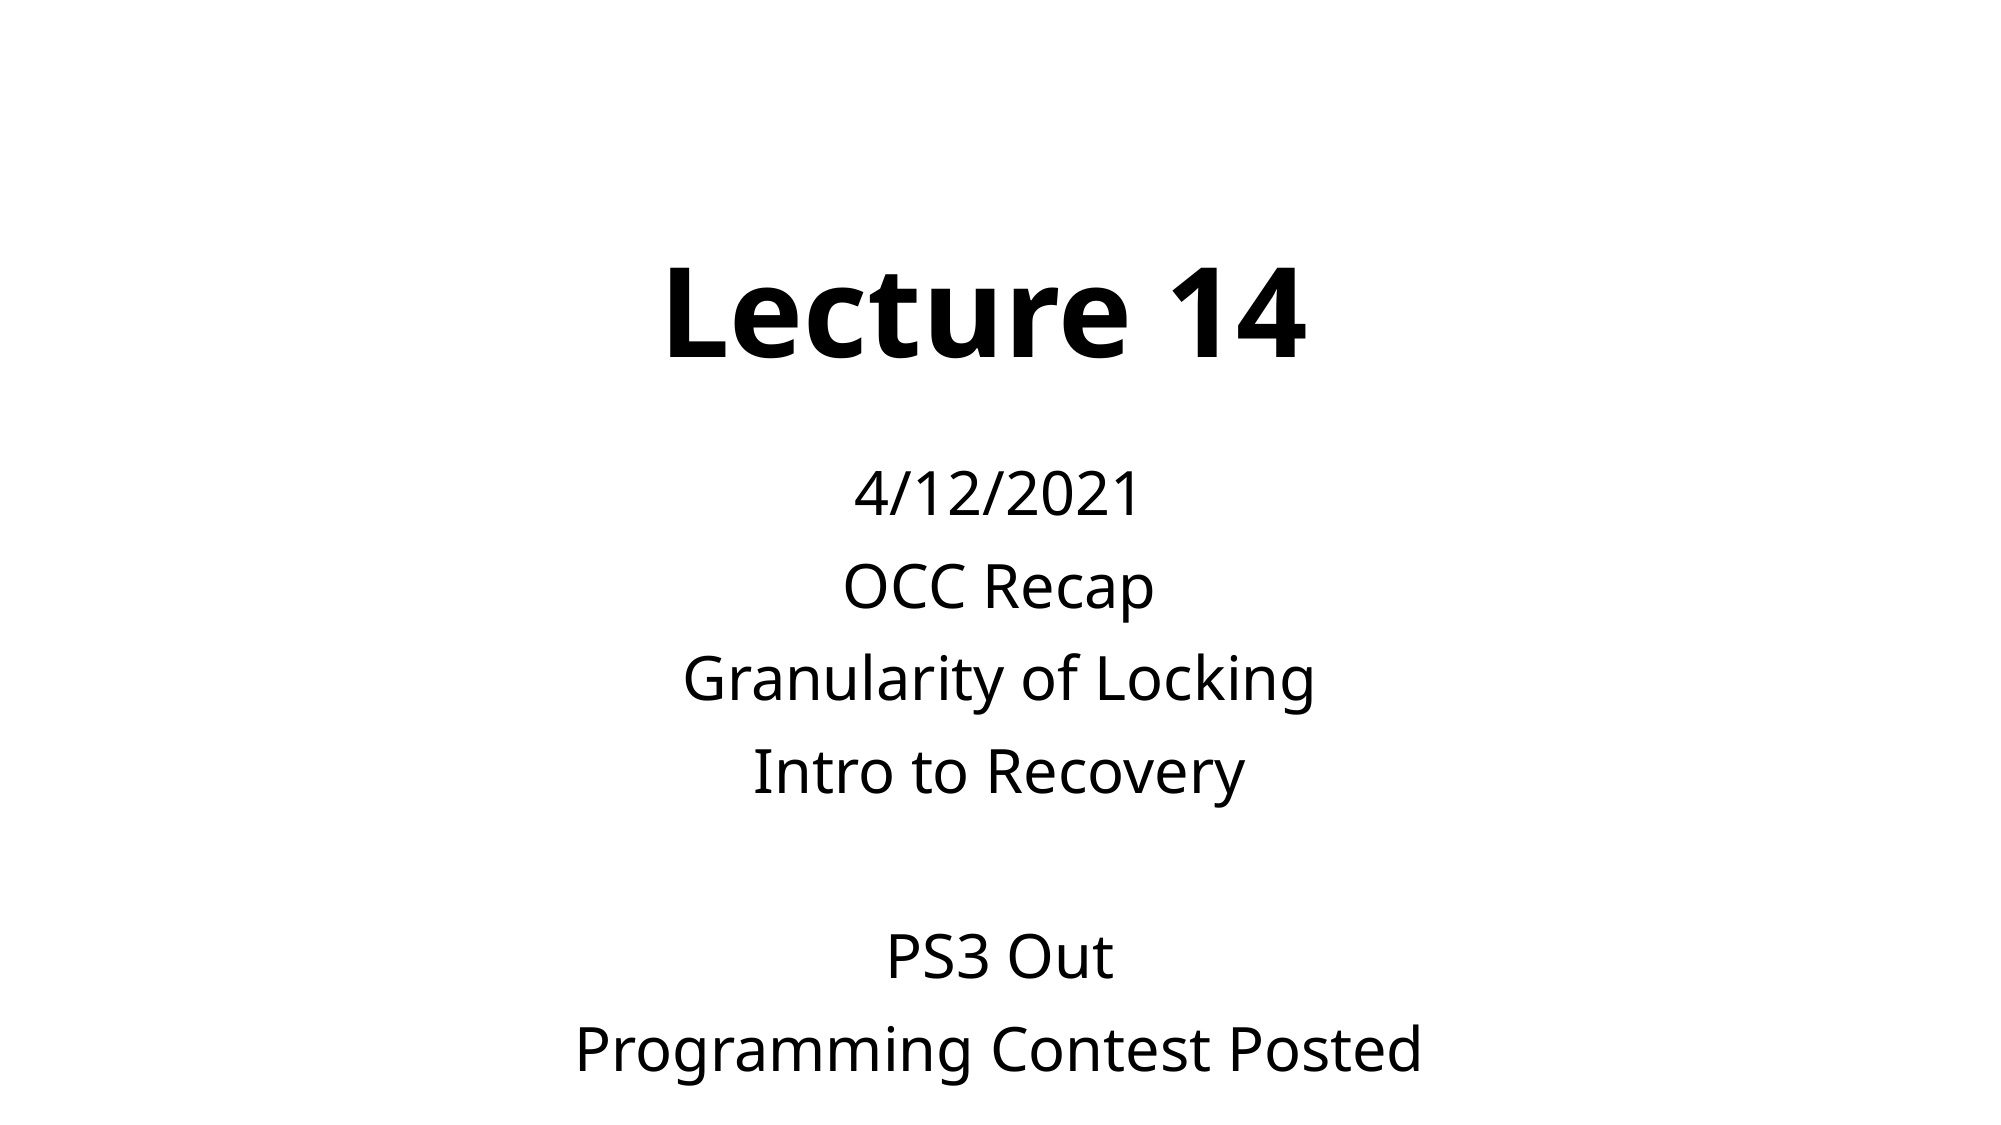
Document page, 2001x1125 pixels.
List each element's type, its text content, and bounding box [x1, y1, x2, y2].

title Lecture 14 [249, 0, 1750, 392]
subtitle 4/12/2021 OCC Recap Granularity of Locking Intro to Recovery PS3 Out Programming Contest Posted [249, 446, 1750, 1093]
